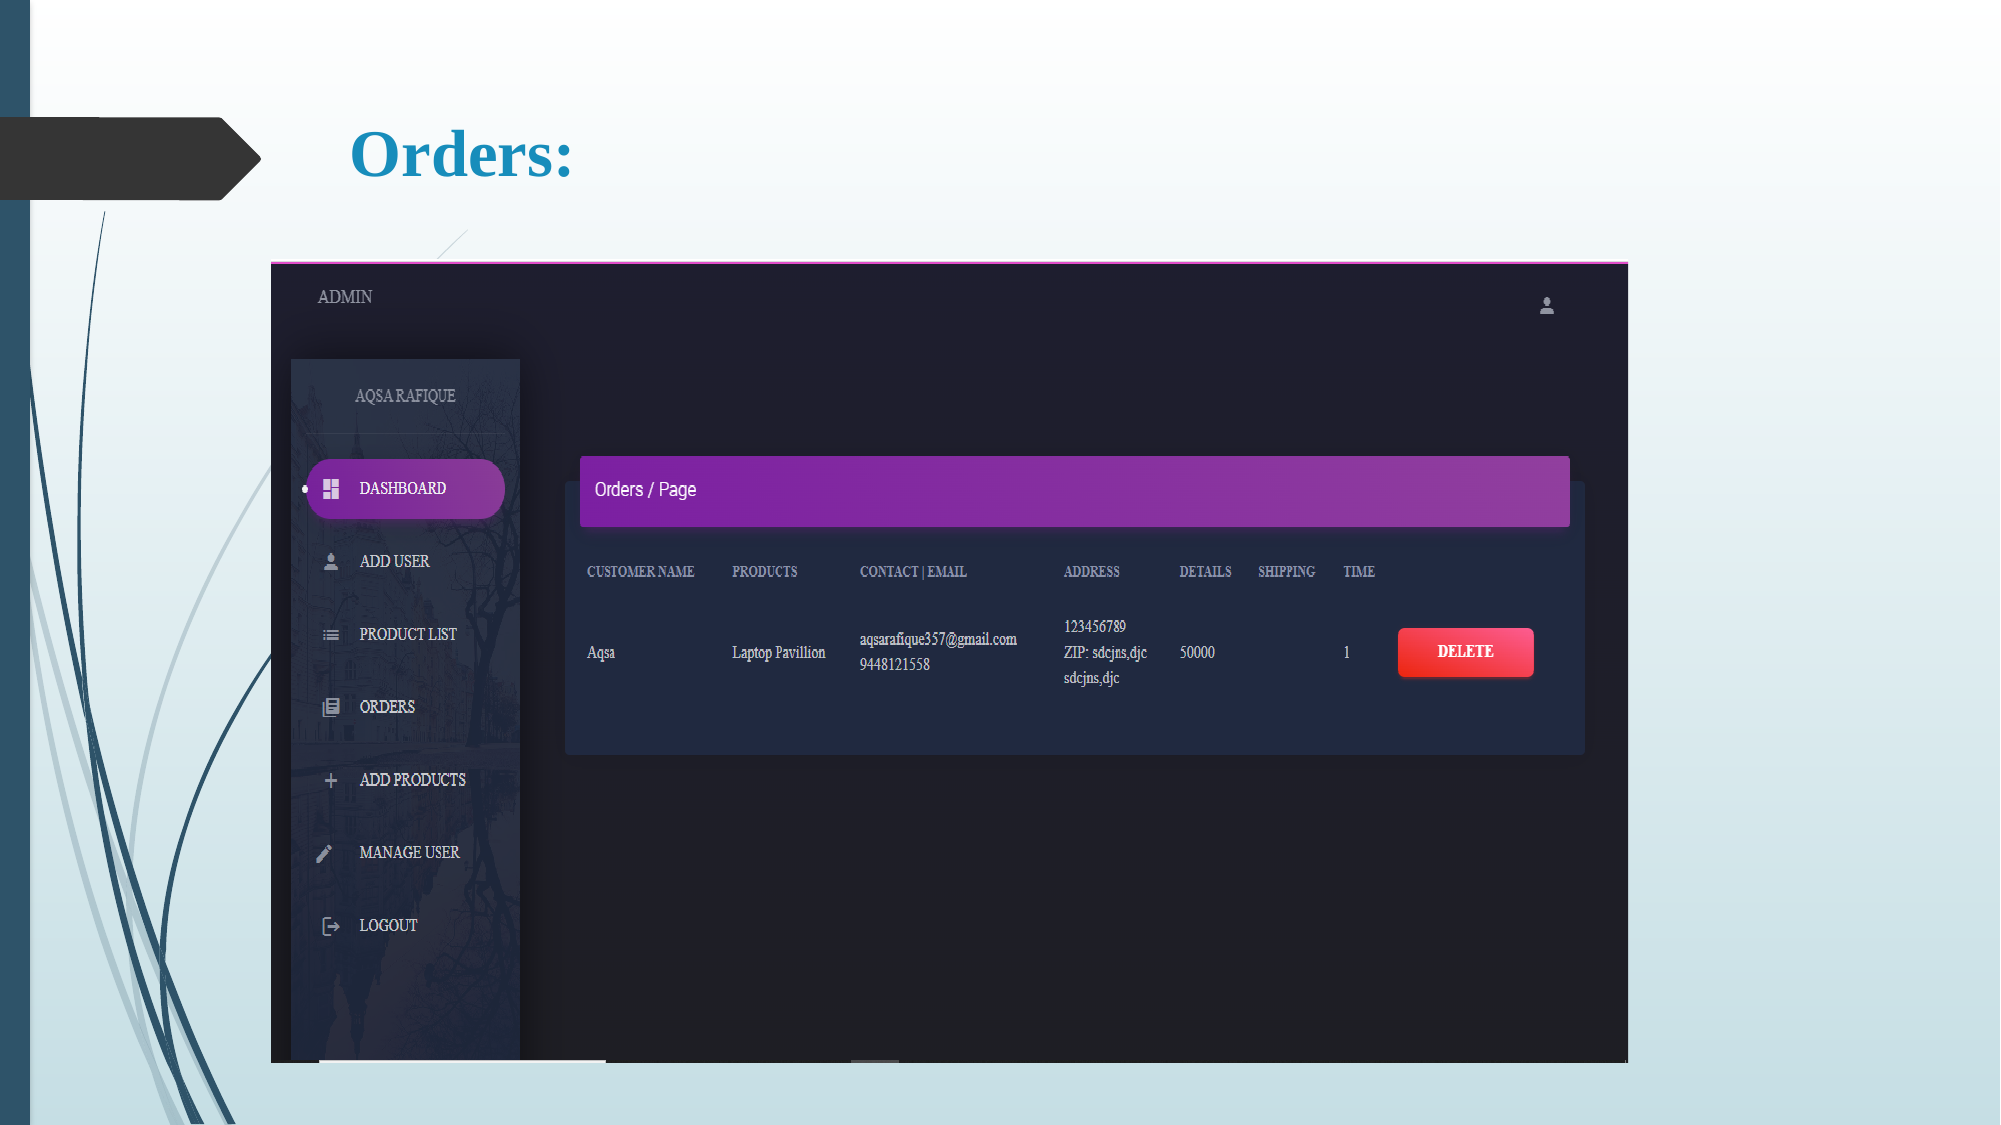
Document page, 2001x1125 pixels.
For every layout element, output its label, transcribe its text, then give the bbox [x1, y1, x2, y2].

title Orders: [334, 102, 1888, 213]
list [270, 259, 1629, 1063]
